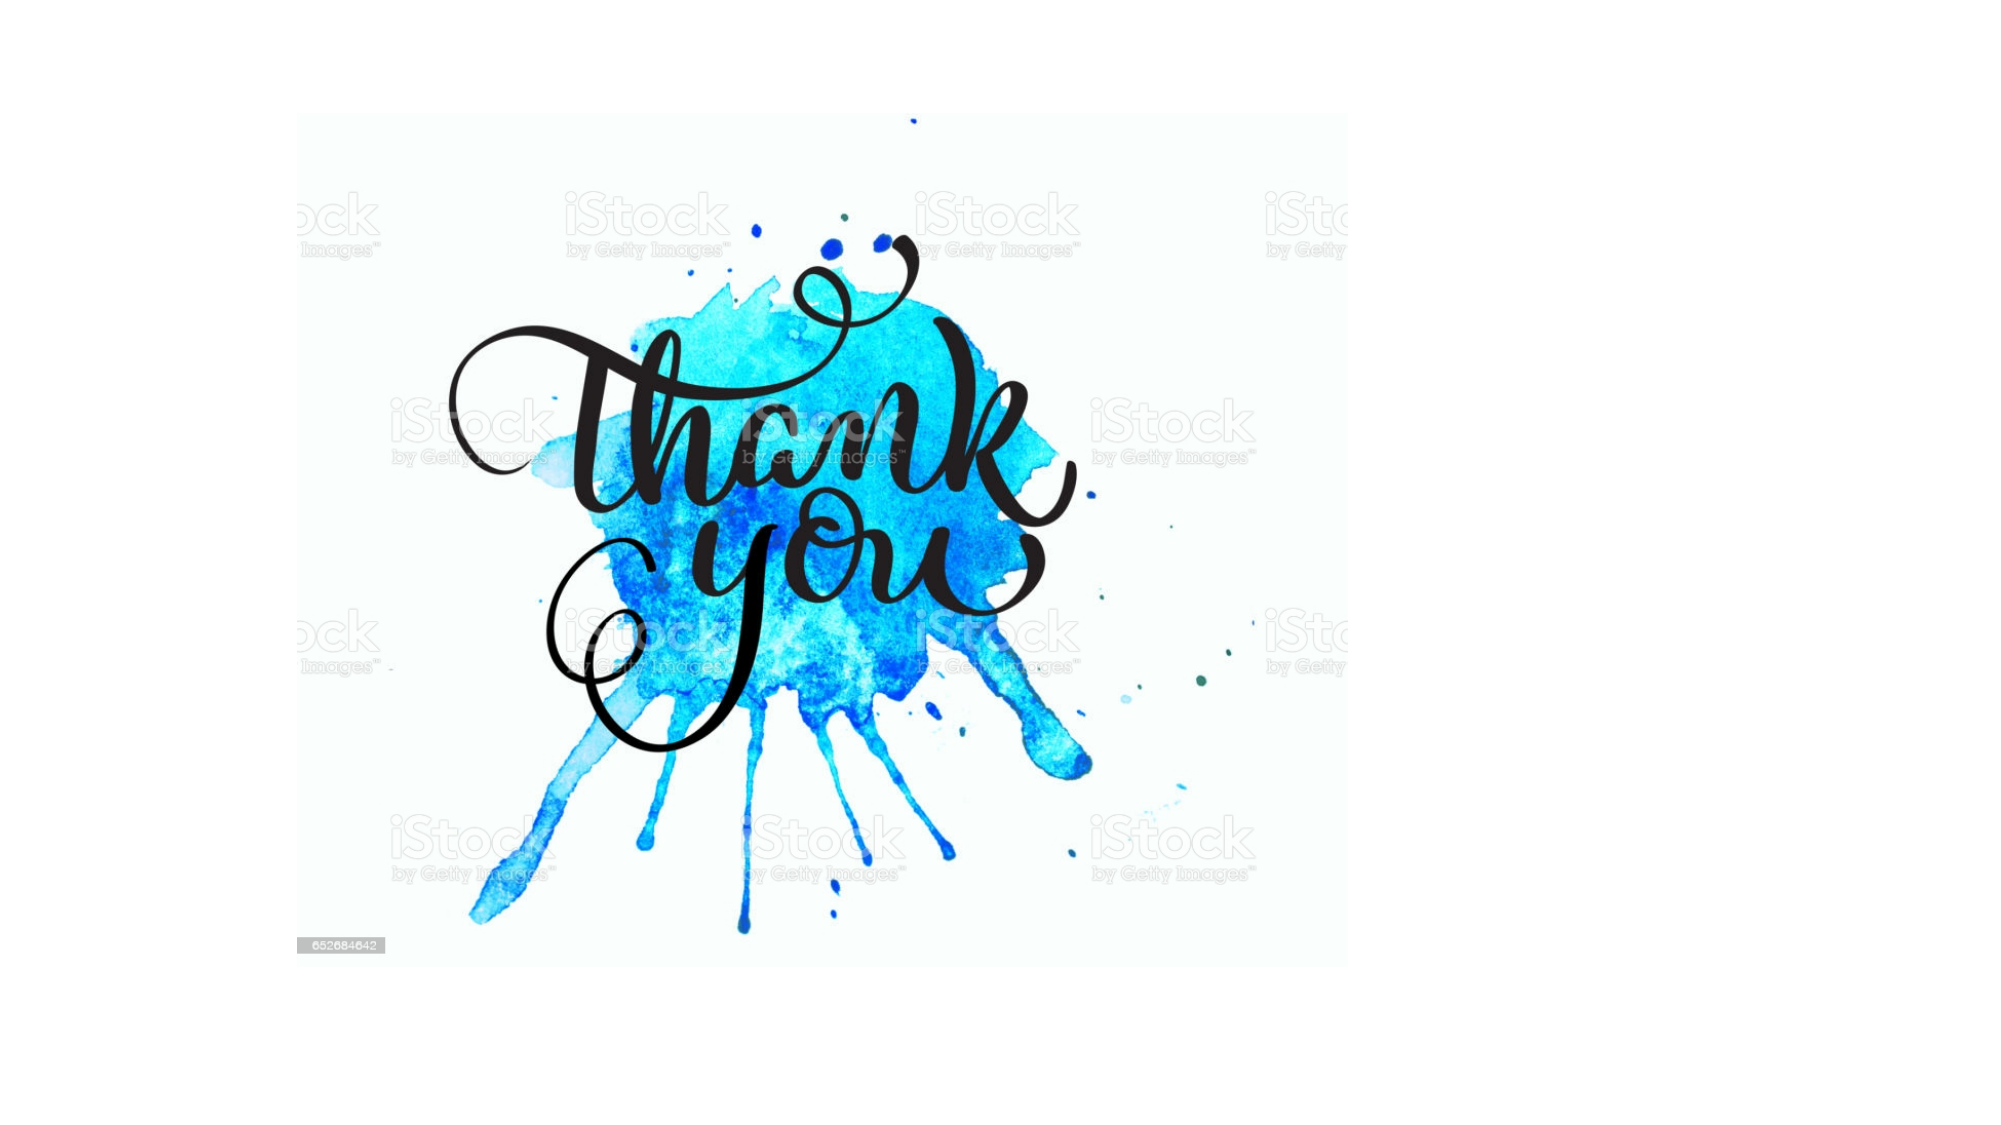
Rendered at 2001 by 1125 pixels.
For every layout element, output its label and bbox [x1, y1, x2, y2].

picture [297, 113, 1348, 967]
